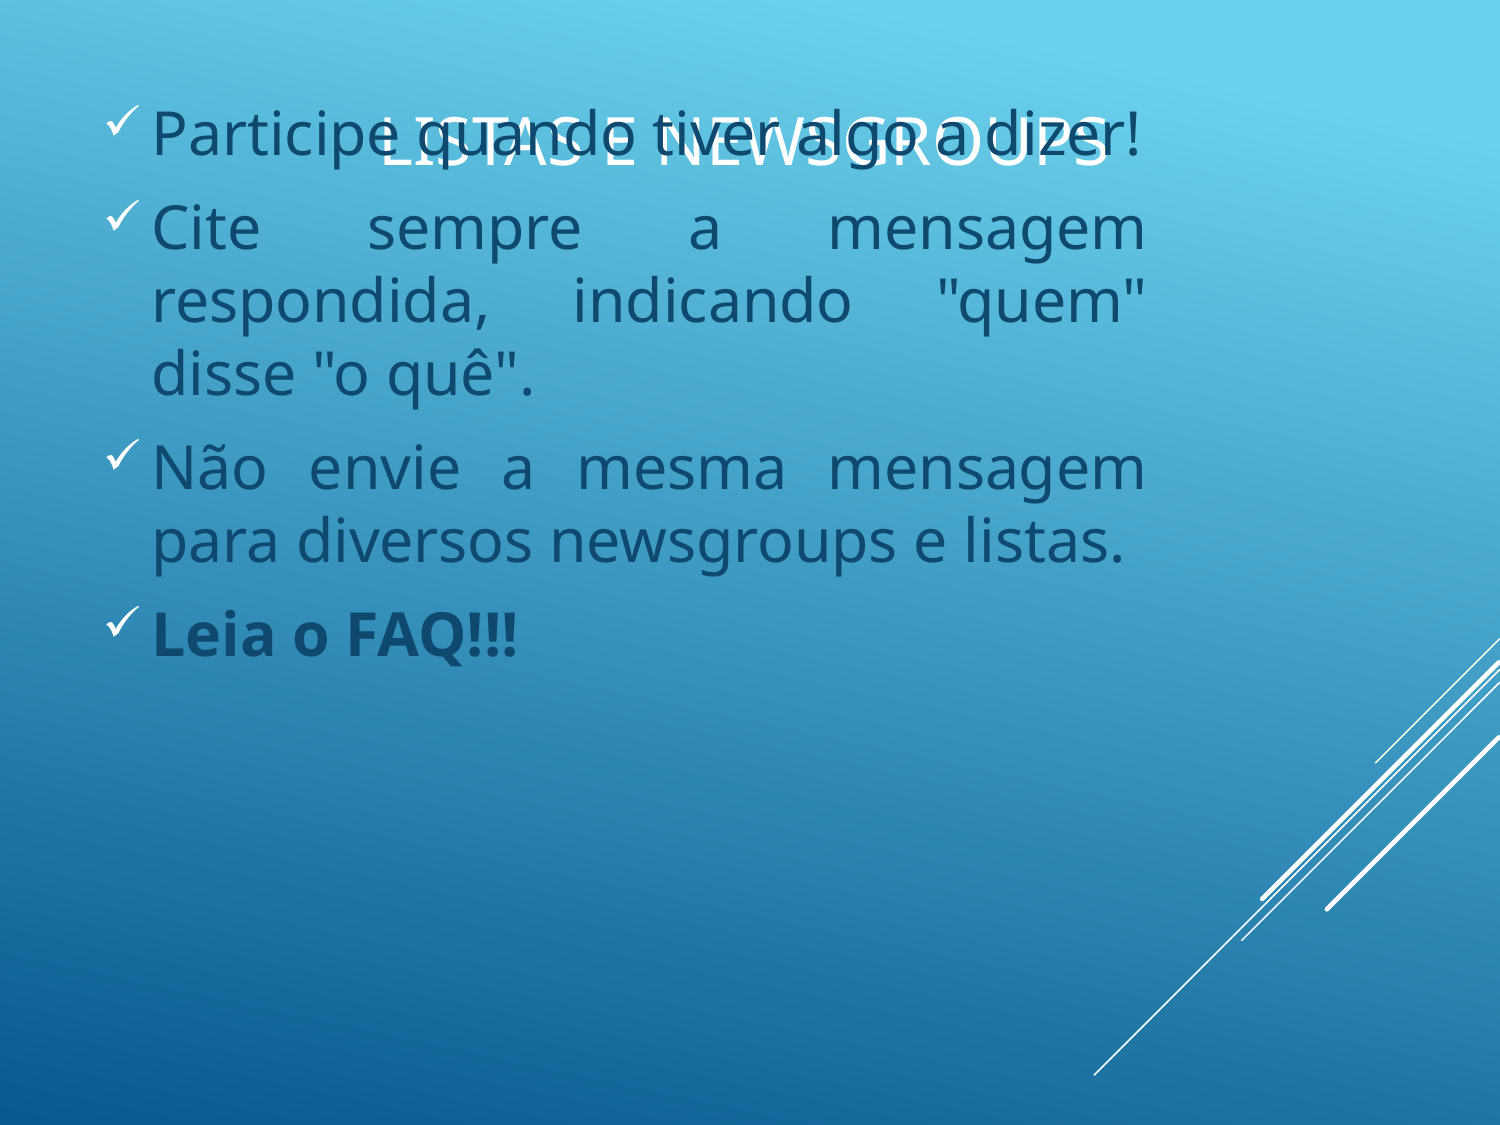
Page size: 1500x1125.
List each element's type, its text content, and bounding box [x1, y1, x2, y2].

list Participe quando tiver algo a dizer! Cite sempre a mensagem respondida, indicando "quem" disse "o quê". Não envie a mesma mensagem para diversos newsgroups e listas. Leia o FAQ!!! [87, 87, 1163, 706]
title Listas e Newsgroups [363, 45, 1425, 233]
